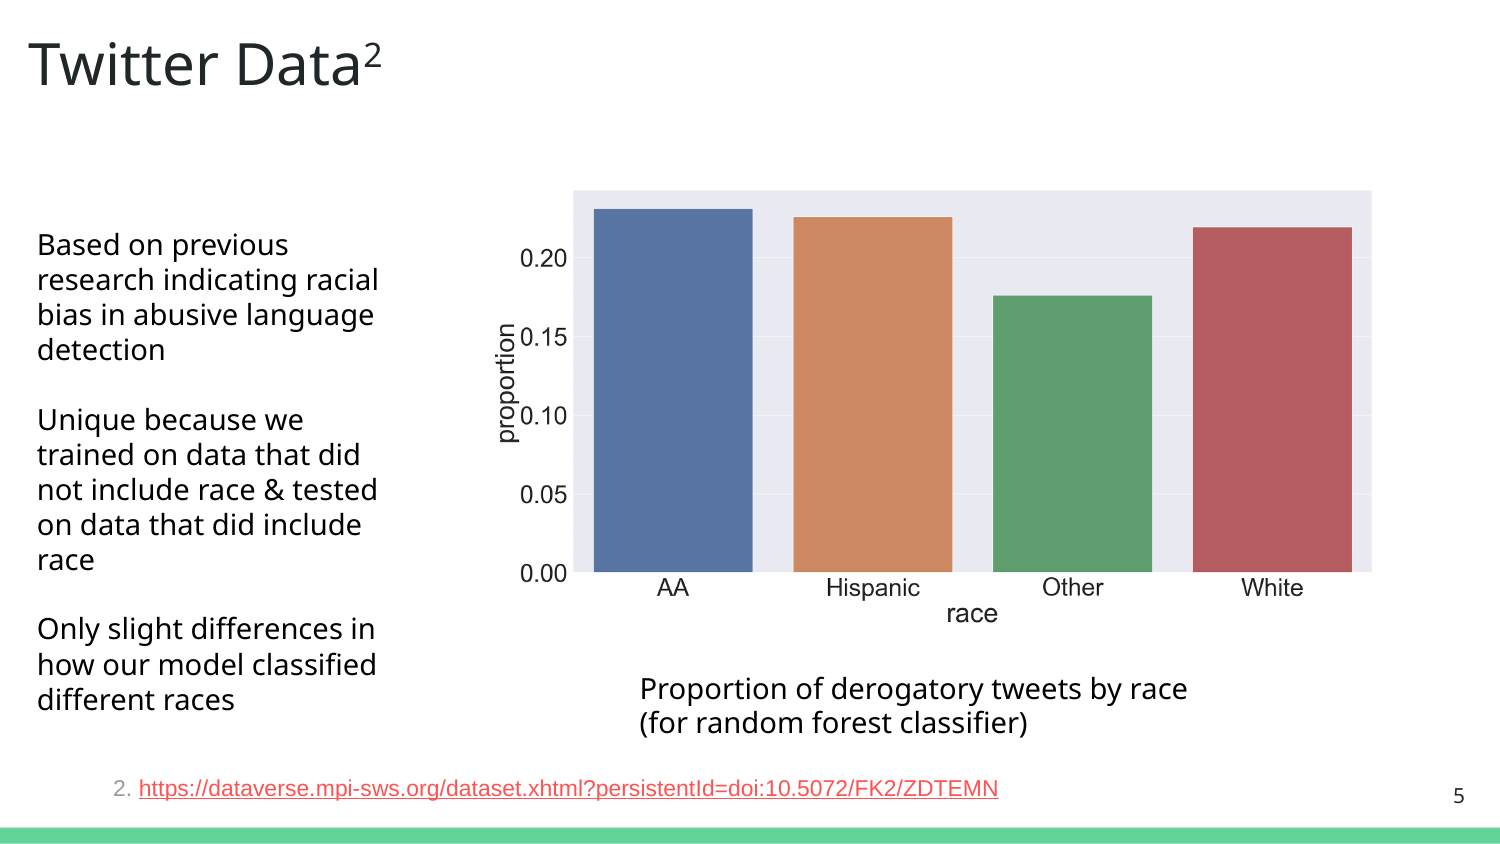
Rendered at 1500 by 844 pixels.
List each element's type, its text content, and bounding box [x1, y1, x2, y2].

slide_number ‹#› [1389, 764, 1480, 830]
title Twitter Data2 [13, 12, 1411, 107]
text_box 2. https://dataverse.mpi-sws.org/dataset.xhtml?persistentId=doi:10.5072/FK2/ZDTEMN [98, 758, 1367, 814]
picture [443, 130, 1476, 627]
text_box Proportion of derogatory tweets by race (for random forest classifier) [624, 654, 1236, 710]
text_box Based on previous research indicating racial bias in abusive language detection Unique because we trained on data that did not include race & tested on data that did include race Only slight differences in how our model classified different races [21, 211, 420, 581]
